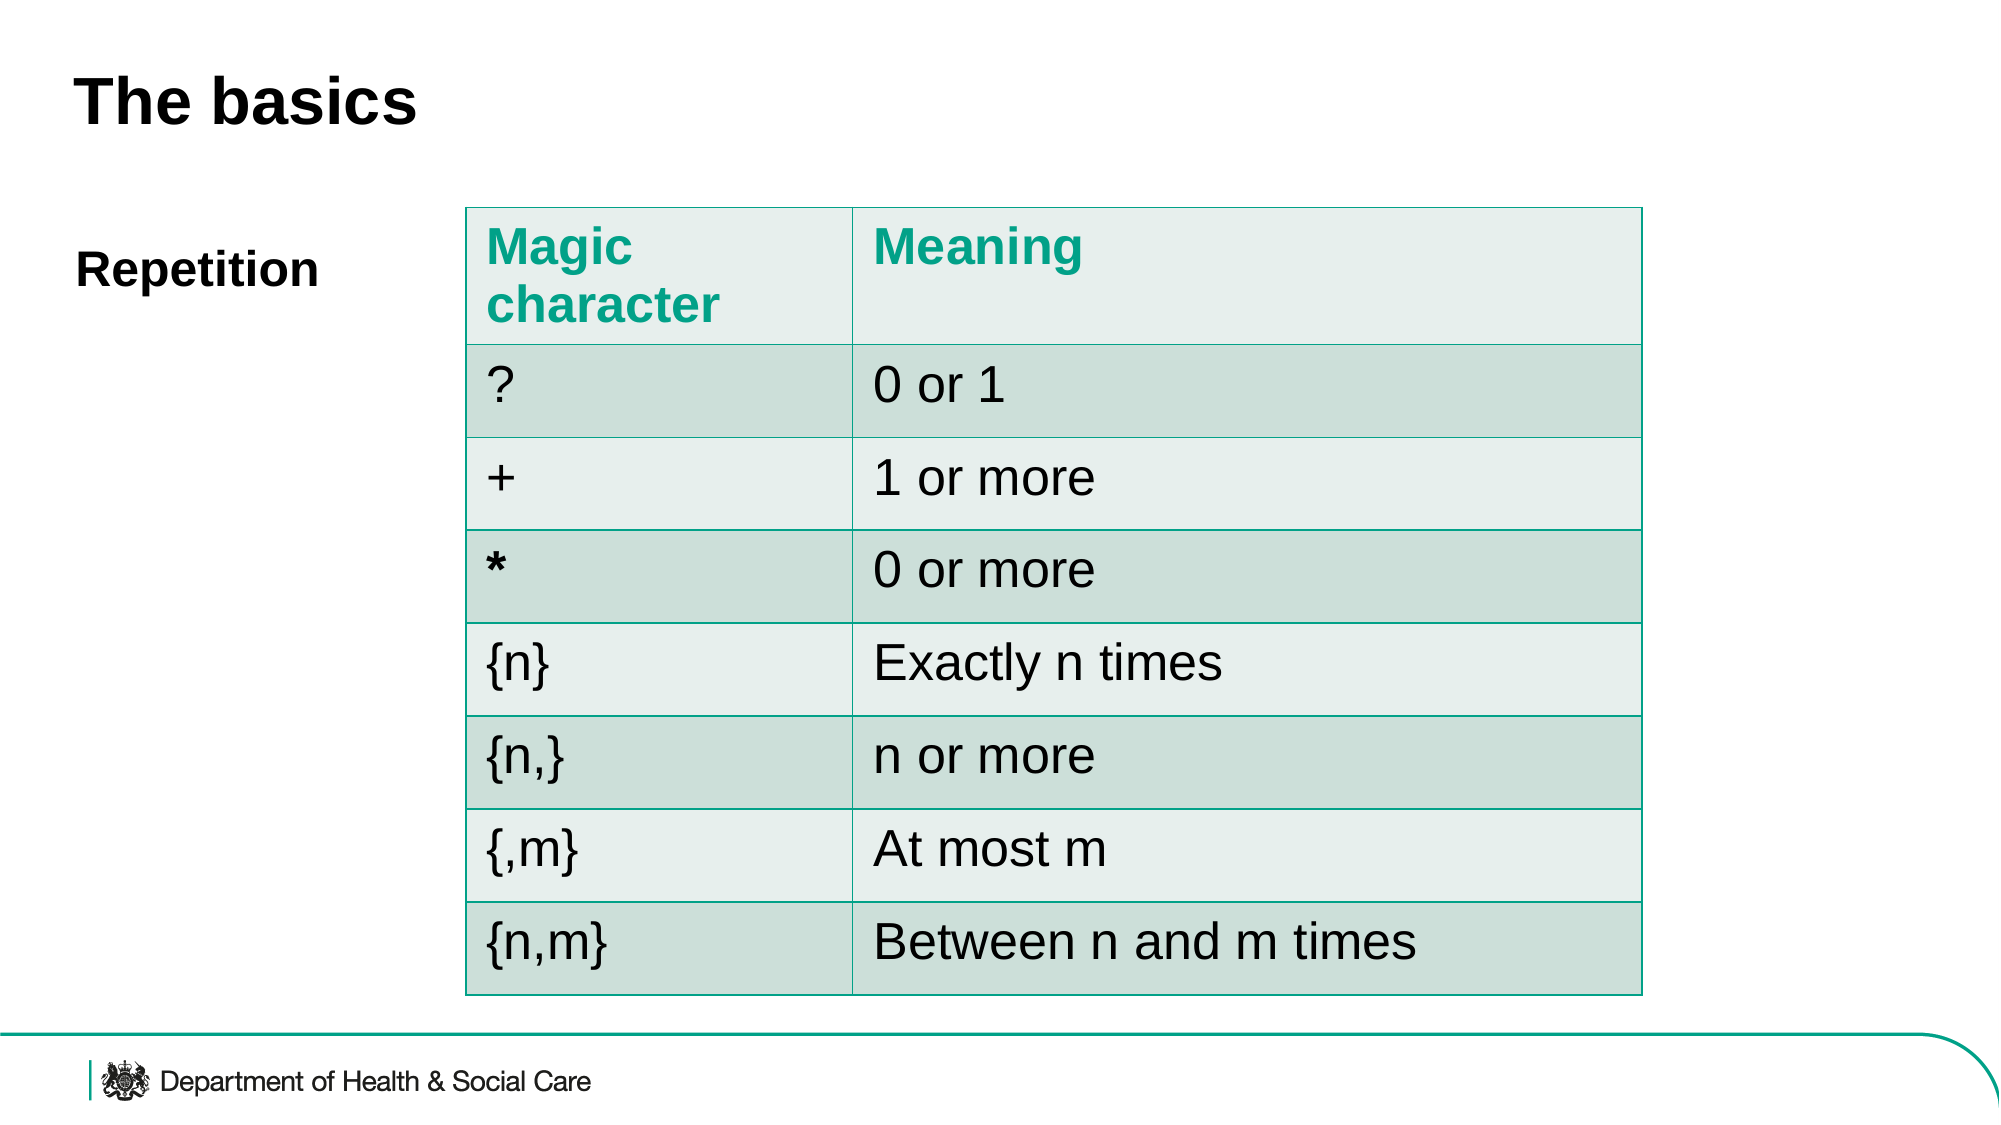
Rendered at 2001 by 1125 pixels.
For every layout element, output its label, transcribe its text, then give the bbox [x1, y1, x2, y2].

table_cell 0 or more [853, 531, 1641, 622]
table_cell {n} [467, 624, 852, 715]
picture [0, 0, 1999, 1125]
table_cell 1 or more [853, 438, 1641, 529]
table_cell {n,m} [467, 903, 852, 994]
table_header Magic character [467, 208, 852, 344]
table_cell Between n and m times [853, 903, 1641, 994]
table_cell n or more [853, 717, 1641, 808]
table_cell Exactly n times [853, 624, 1641, 715]
list Repetition [60, 236, 465, 372]
table_cell At most m [853, 810, 1641, 901]
table_header Meaning [853, 208, 1641, 344]
table_cell + [467, 438, 852, 529]
title The basics [59, 59, 1937, 208]
table_cell {,m} [467, 810, 852, 901]
table_cell 0 or 1 [853, 345, 1641, 437]
table_cell ? [467, 345, 852, 437]
table_cell {n,} [467, 717, 852, 808]
table_cell * [467, 531, 852, 622]
